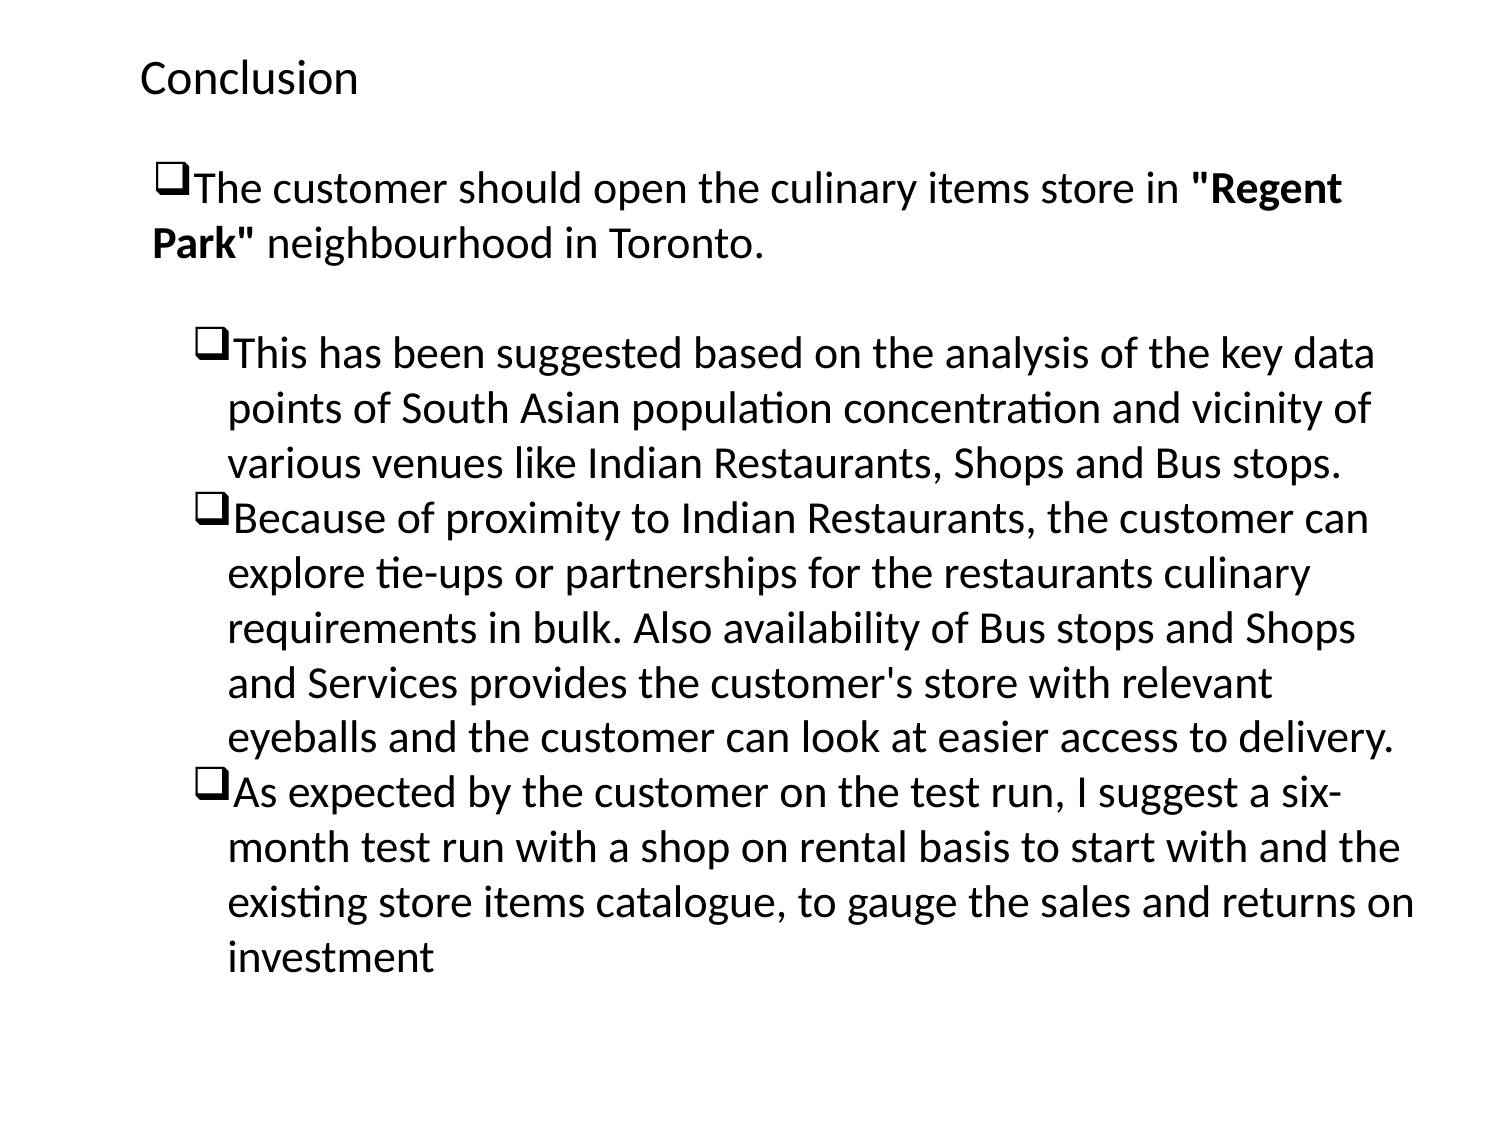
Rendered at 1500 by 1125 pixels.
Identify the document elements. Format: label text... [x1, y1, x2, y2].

title Conclusion [125, 37, 1400, 113]
text_box The customer should open the culinary items store in "Regent Park" neighbourhood in Toronto. This has been suggested based on the analysis of the key data points of South Asian population concentration and vicinity of various venues like Indian Restaurants, Shops and Bus stops. Because of proximity to Indian Restaurants, the customer can explore tie-ups or partnerships for the restaurants culinary requirements in bulk. Also availability of Bus stops and Shops and Services provides the customer's store with relevant eyeballs and the customer can look at easier access to delivery. As expected by the customer on the test run, I suggest a six-month test run with a shop on rental basis to start with and the existing store items catalogue, to gauge the sales and returns on investment [137, 149, 1438, 990]
